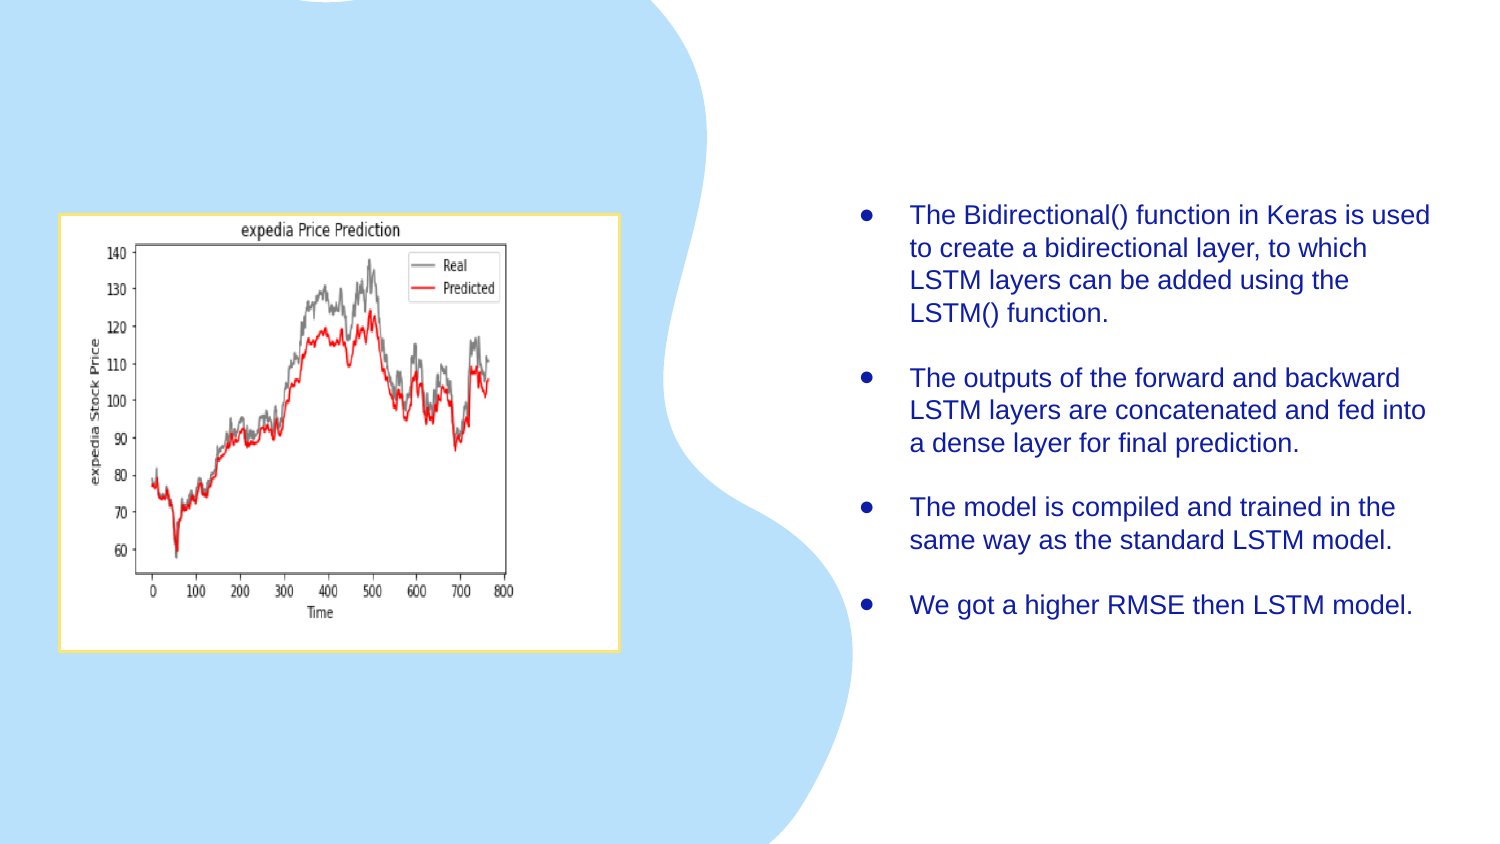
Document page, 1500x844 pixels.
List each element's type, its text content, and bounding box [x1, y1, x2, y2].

picture [60, 215, 619, 651]
subtitle The Bidirectional() function in Keras is used to create a bidirectional layer, to which LSTM layers can be added using the LSTM() function. The outputs of the forward and backward LSTM layers are concatenated and fed into a dense layer for final prediction. The model is compiled and trained in the same way as the standard LSTM model. We got a higher RMSE then LSTM model. [819, 150, 1455, 299]
